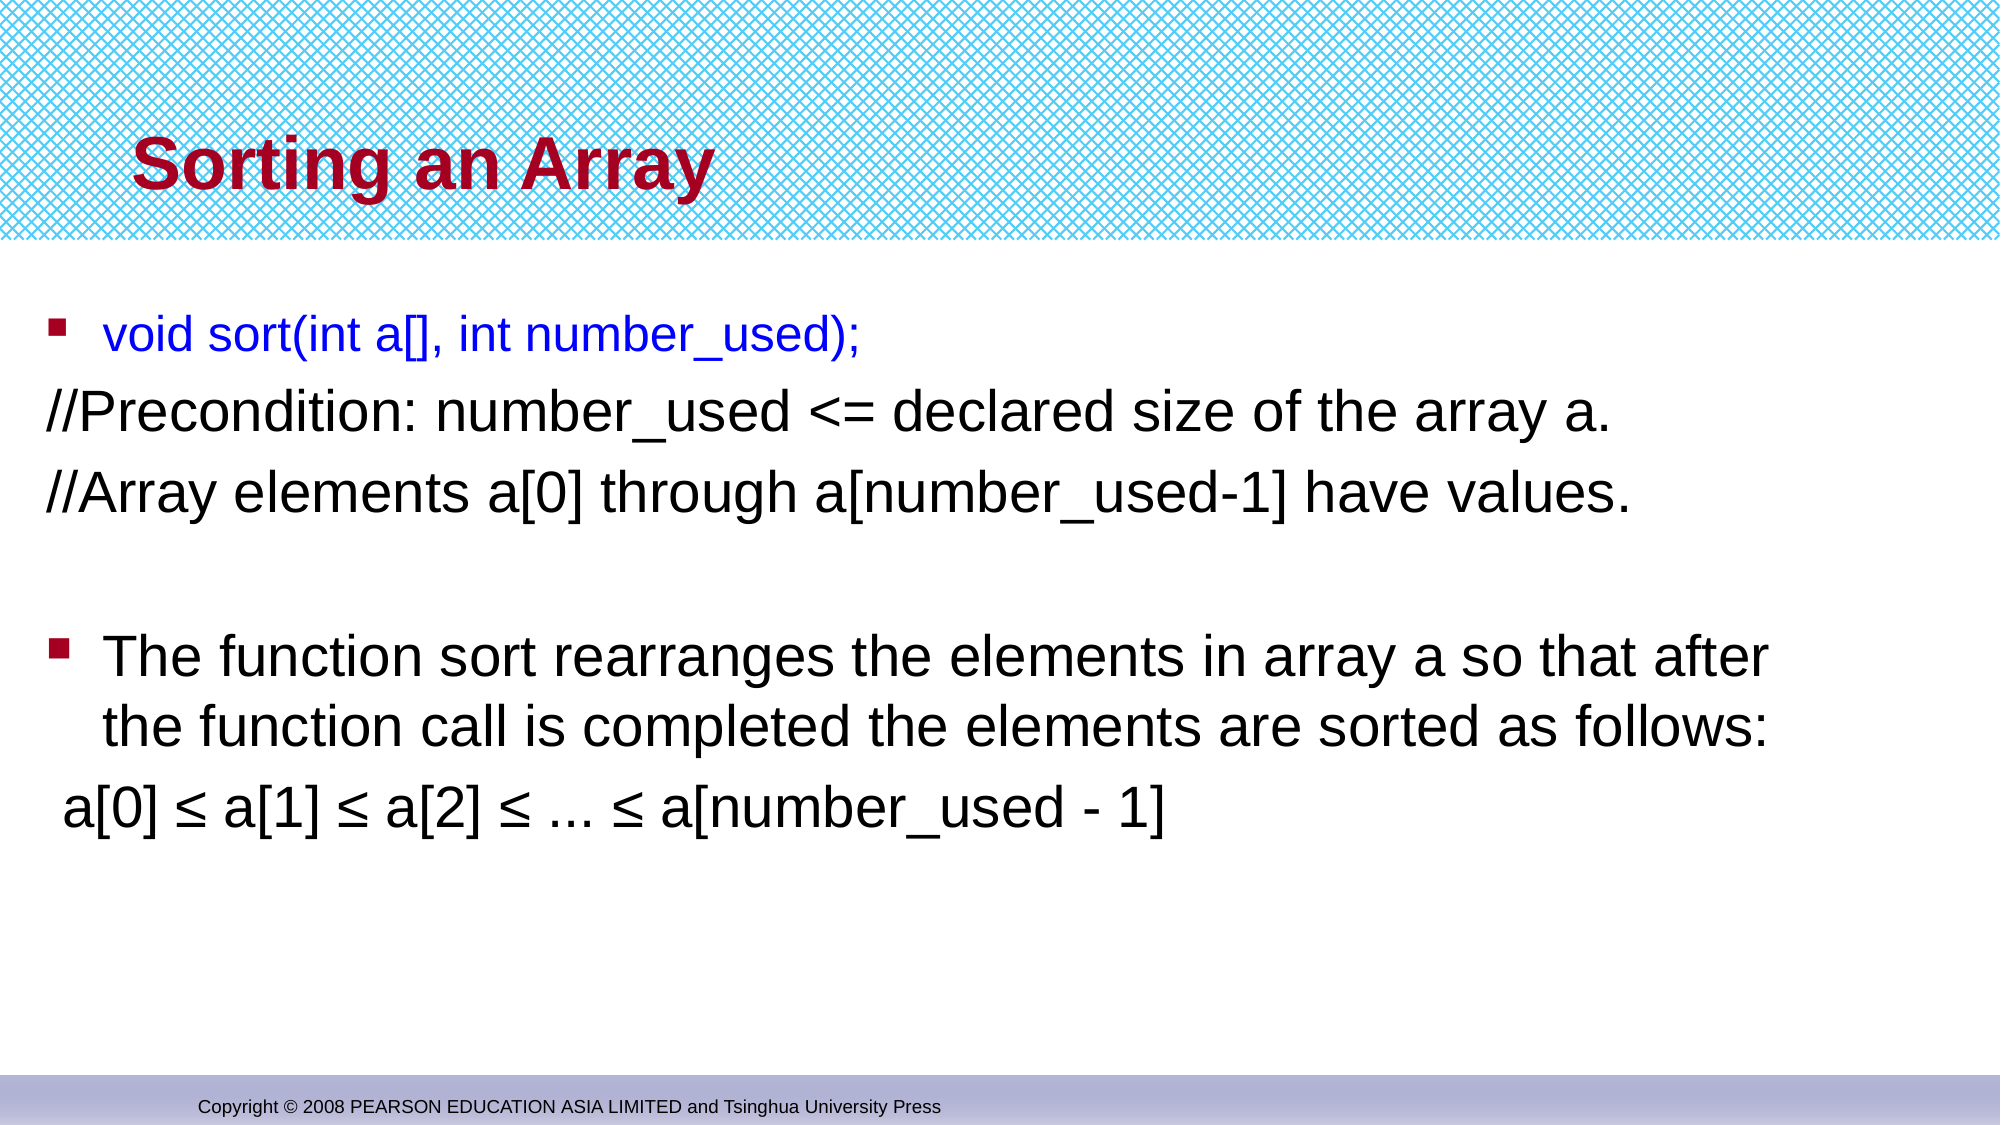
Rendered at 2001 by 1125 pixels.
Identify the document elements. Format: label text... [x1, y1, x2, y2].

list void sort(int a[], int number_used); //Precondition: number_used <= declared size of the array a. //Array elements a[0] through a[number_used-1] have values. The function sort rearranges the elements in array a so that after the function call is completed the elements are sorted as follows: a[0] ≤ a[1] ≤ a[2] ≤ ... ≤ a[number_used - 1] [31, 293, 1846, 1044]
title Sorting an Array [116, 49, 1934, 213]
